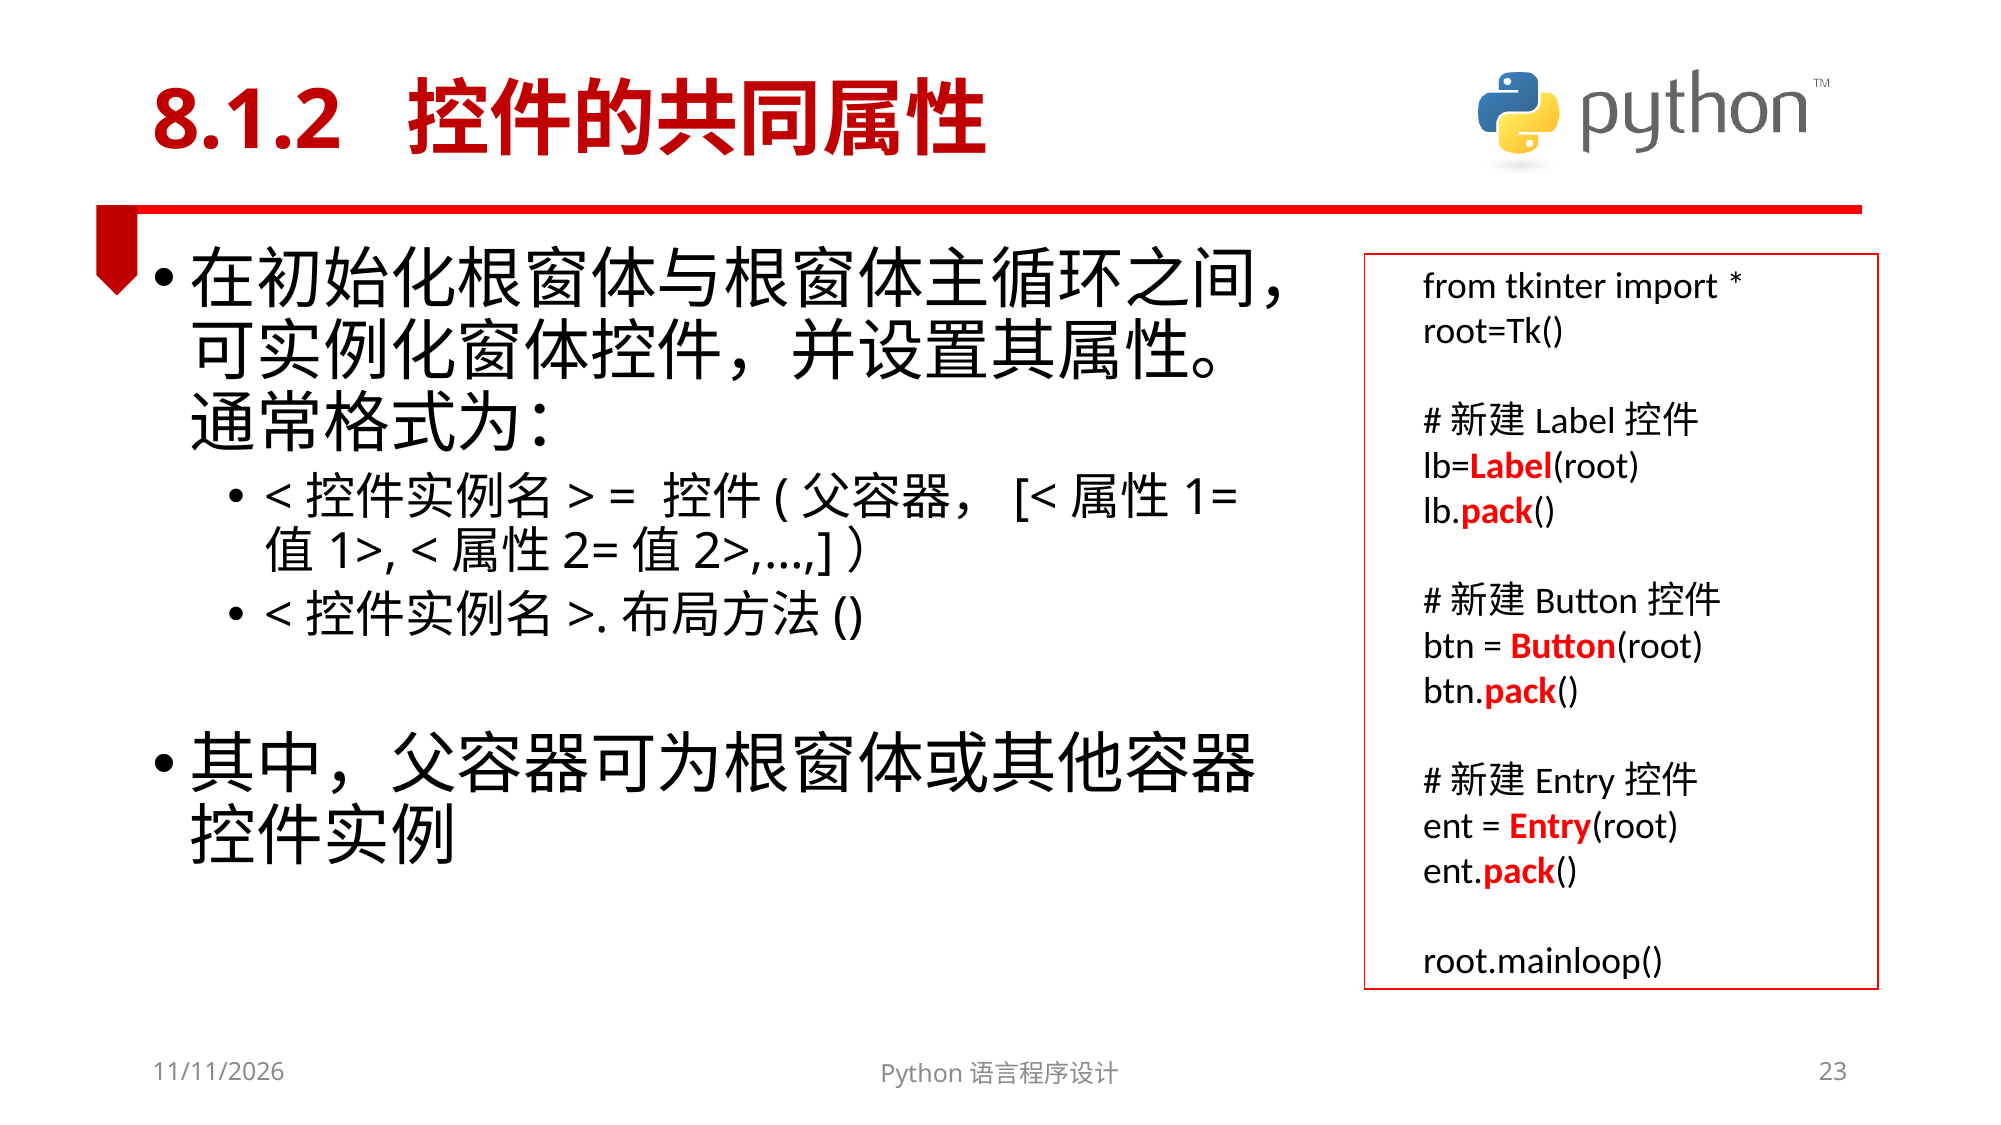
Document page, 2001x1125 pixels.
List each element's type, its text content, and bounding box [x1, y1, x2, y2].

picture [1419, 47, 1863, 197]
text_box from tkinter import * root=Tk() #新建Label控件 lb=Label(root) lb.pack() #新建Button控件 btn = Button(root) btn.pack() #新建Entry控件 ent = Entry(root) ent.pack() root.mainloop() [1364, 253, 1879, 989]
footer Python语言程序设计 [662, 1042, 1338, 1103]
slide_number 23 [1412, 1042, 1863, 1103]
list 在初始化根窗体与根窗体主循环之间，可实例化窗体控件，并设置其属性。通常格式为： <控件实例名> = 控件(父容器，[<属性1=值1>, <属性2=值2>,…,]） <控件实例名>.布局方法() 其中，父容器可为根窗体或其他容器控件实例 [137, 236, 1288, 1014]
title 8.1.2 控件的共同属性 [137, 53, 1436, 191]
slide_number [137, 1042, 588, 1103]
